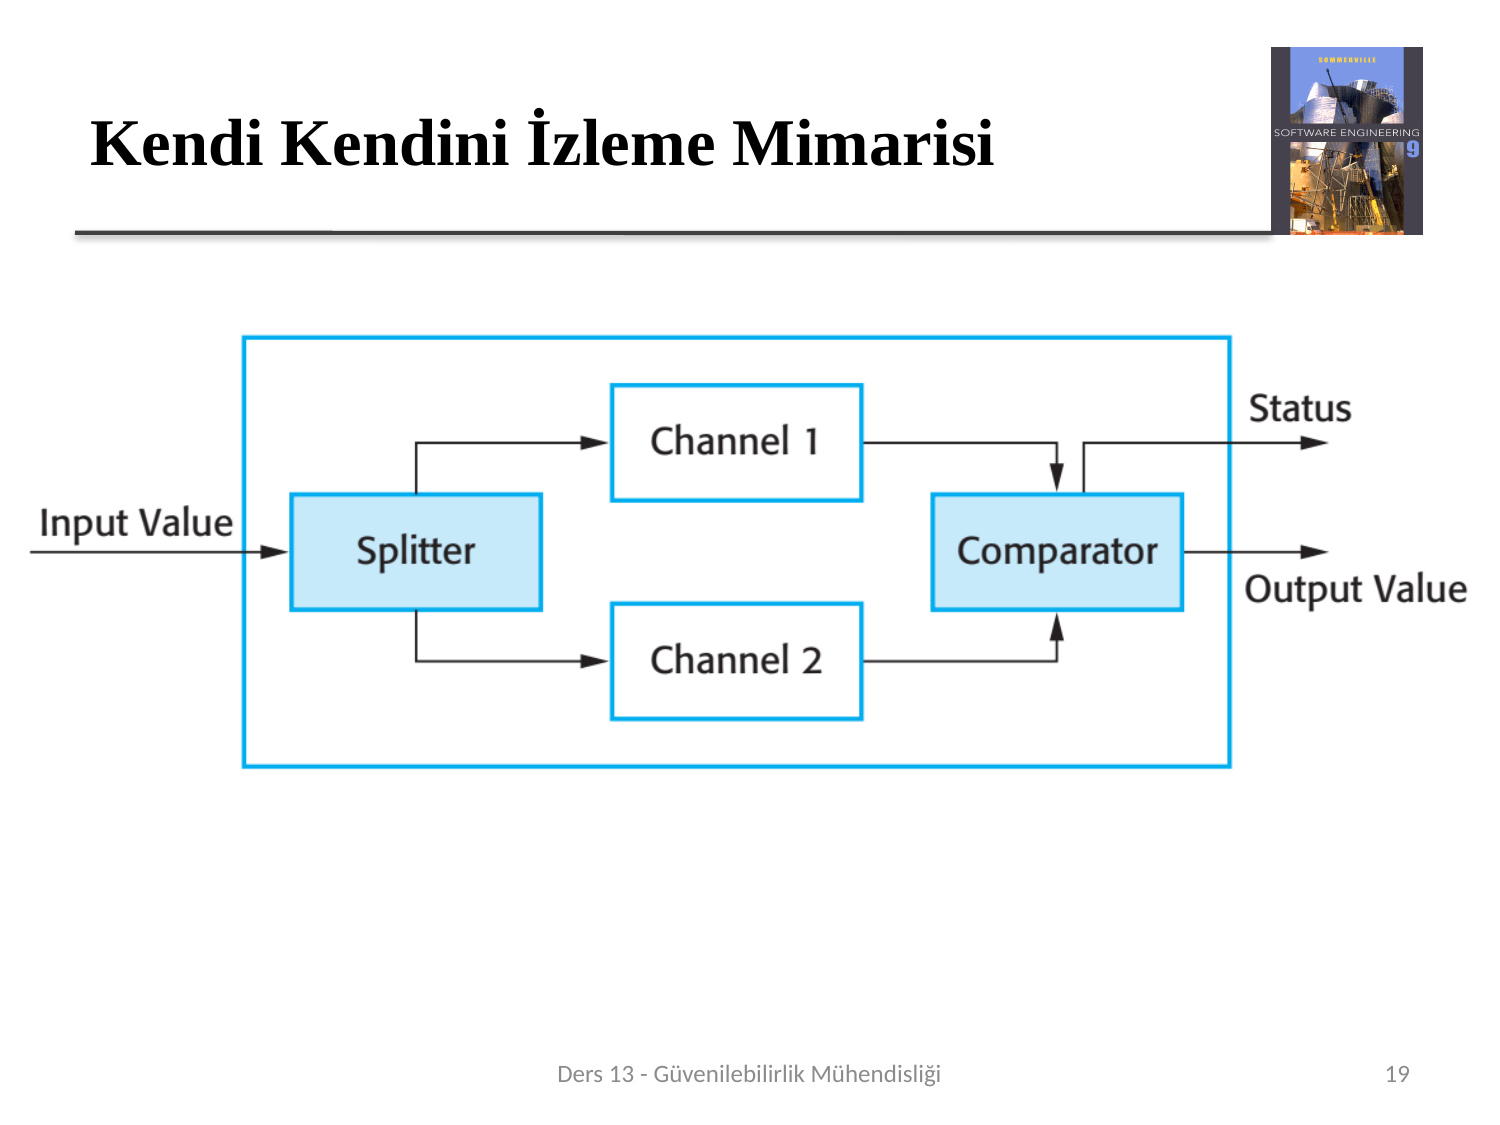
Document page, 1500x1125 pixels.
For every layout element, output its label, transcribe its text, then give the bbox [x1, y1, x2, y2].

footer Ders 13 - Güvenilebilirlik Mühendisliği [512, 1042, 988, 1103]
slide_number 19 [1074, 1042, 1425, 1103]
picture [1272, 47, 1423, 235]
picture [0, 289, 1490, 807]
title Kendi Kendini İzleme Mimarisi [74, 44, 1272, 233]
